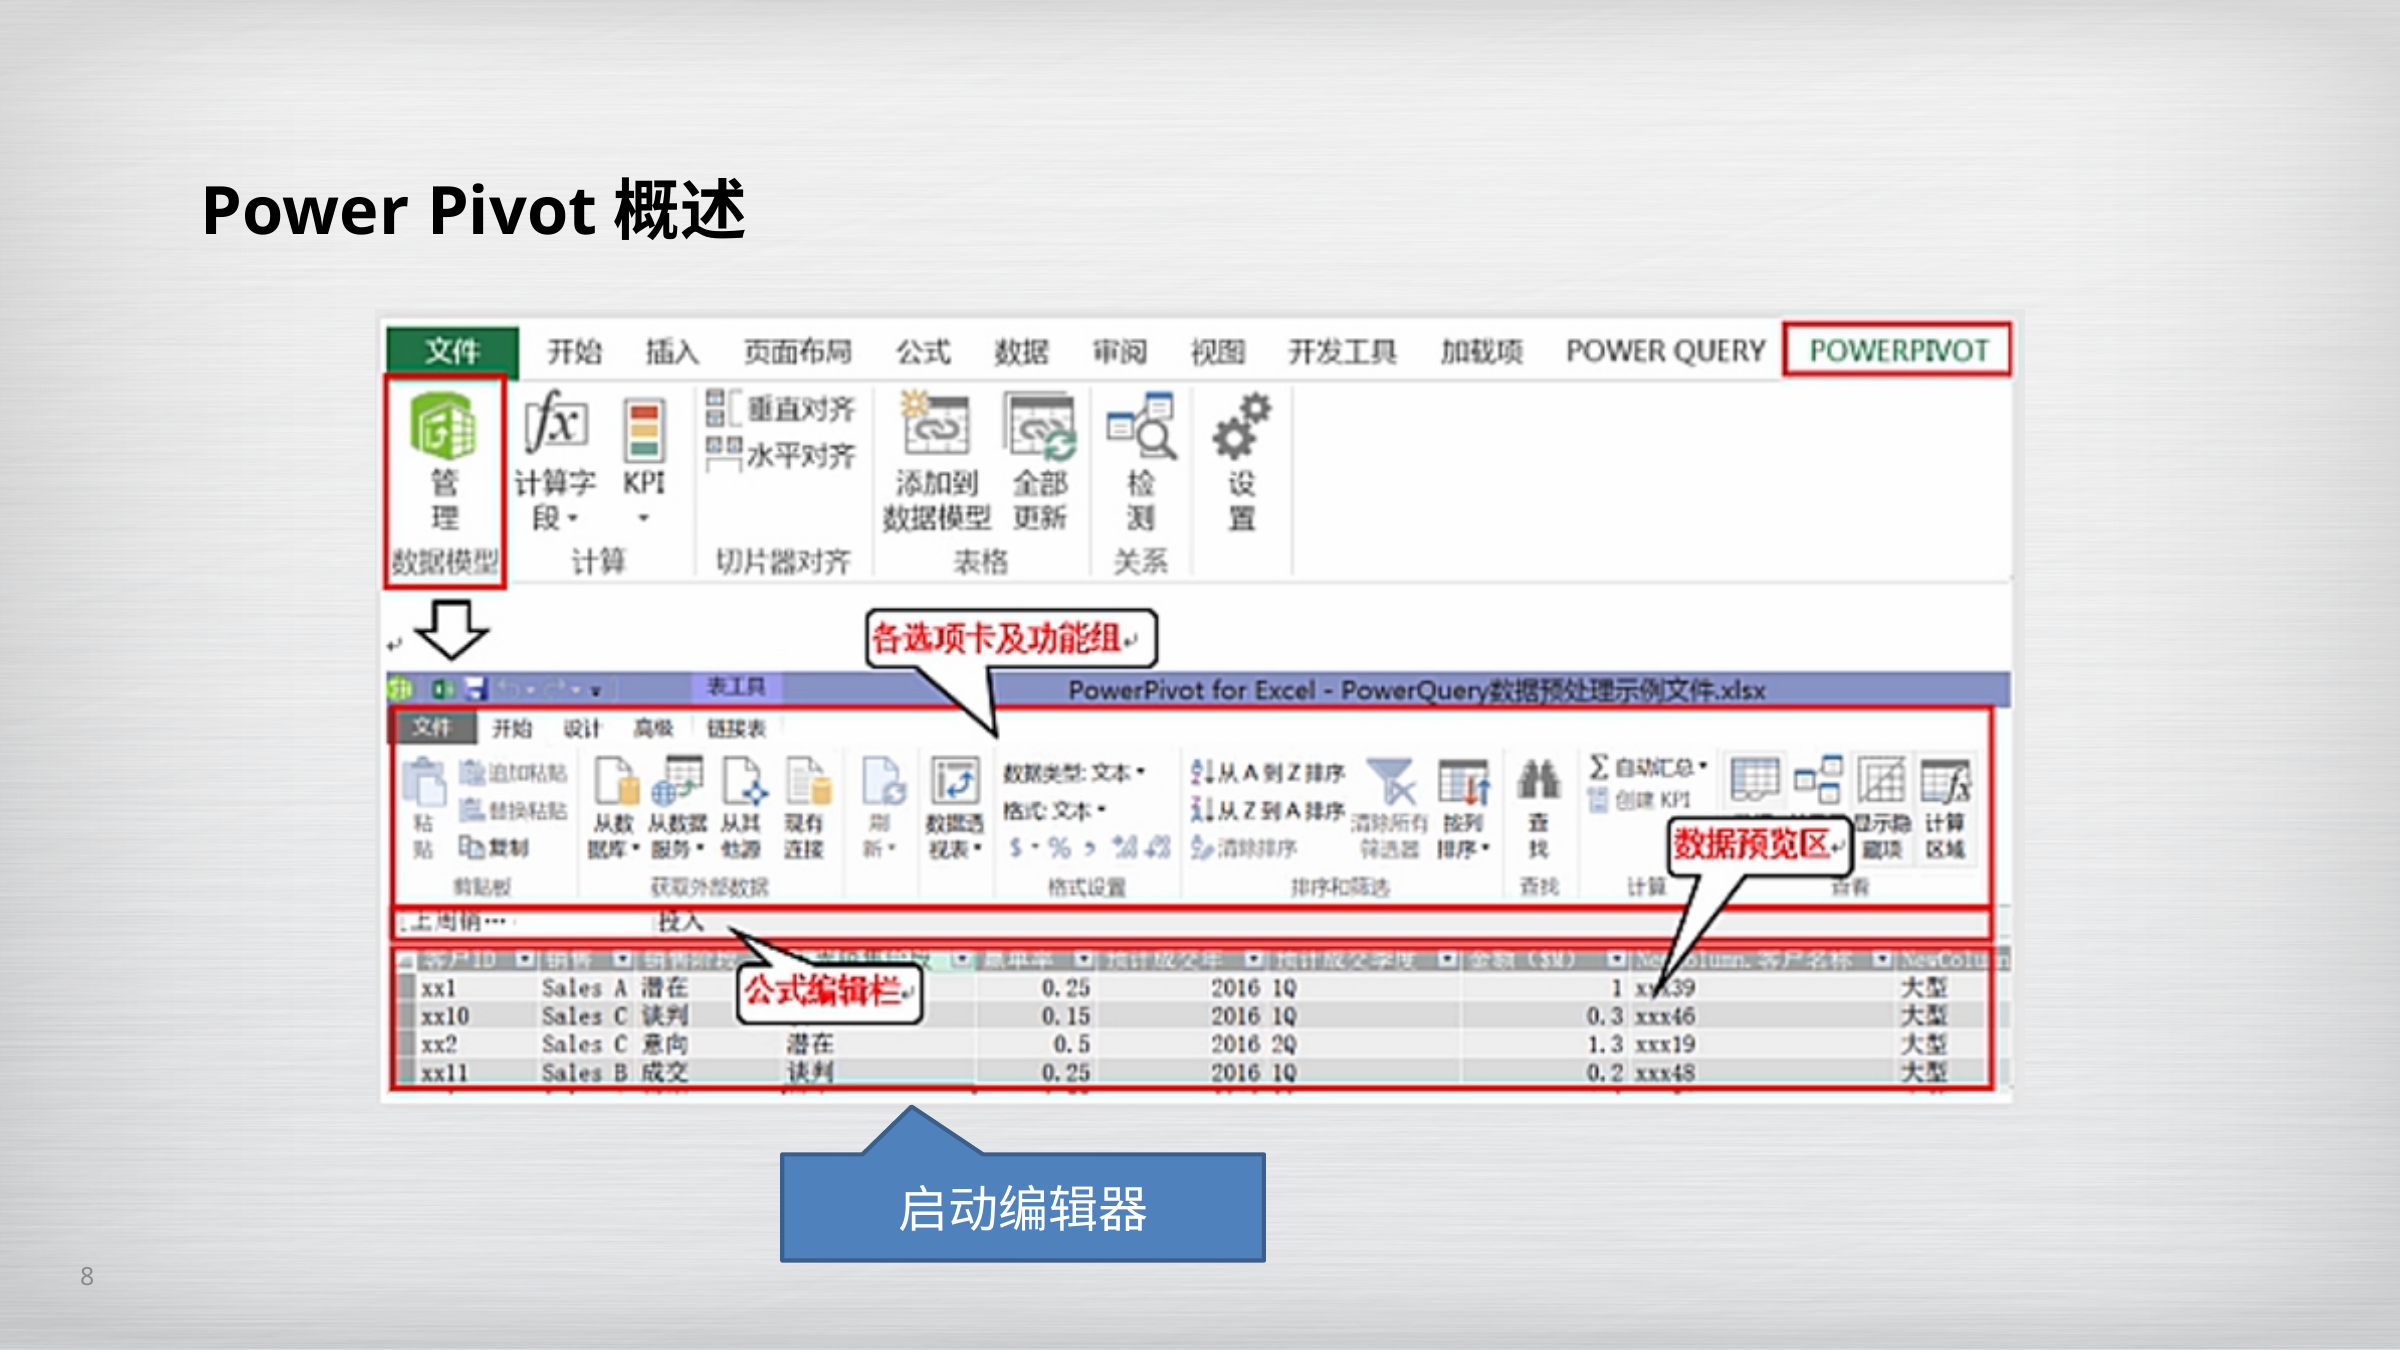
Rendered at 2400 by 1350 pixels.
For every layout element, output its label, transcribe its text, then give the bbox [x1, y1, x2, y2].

text_box 启动编辑器 [780, 1121, 1266, 1263]
picture [0, 0, 2400, 1350]
text_box Power Pivot概述 [186, 160, 1017, 256]
